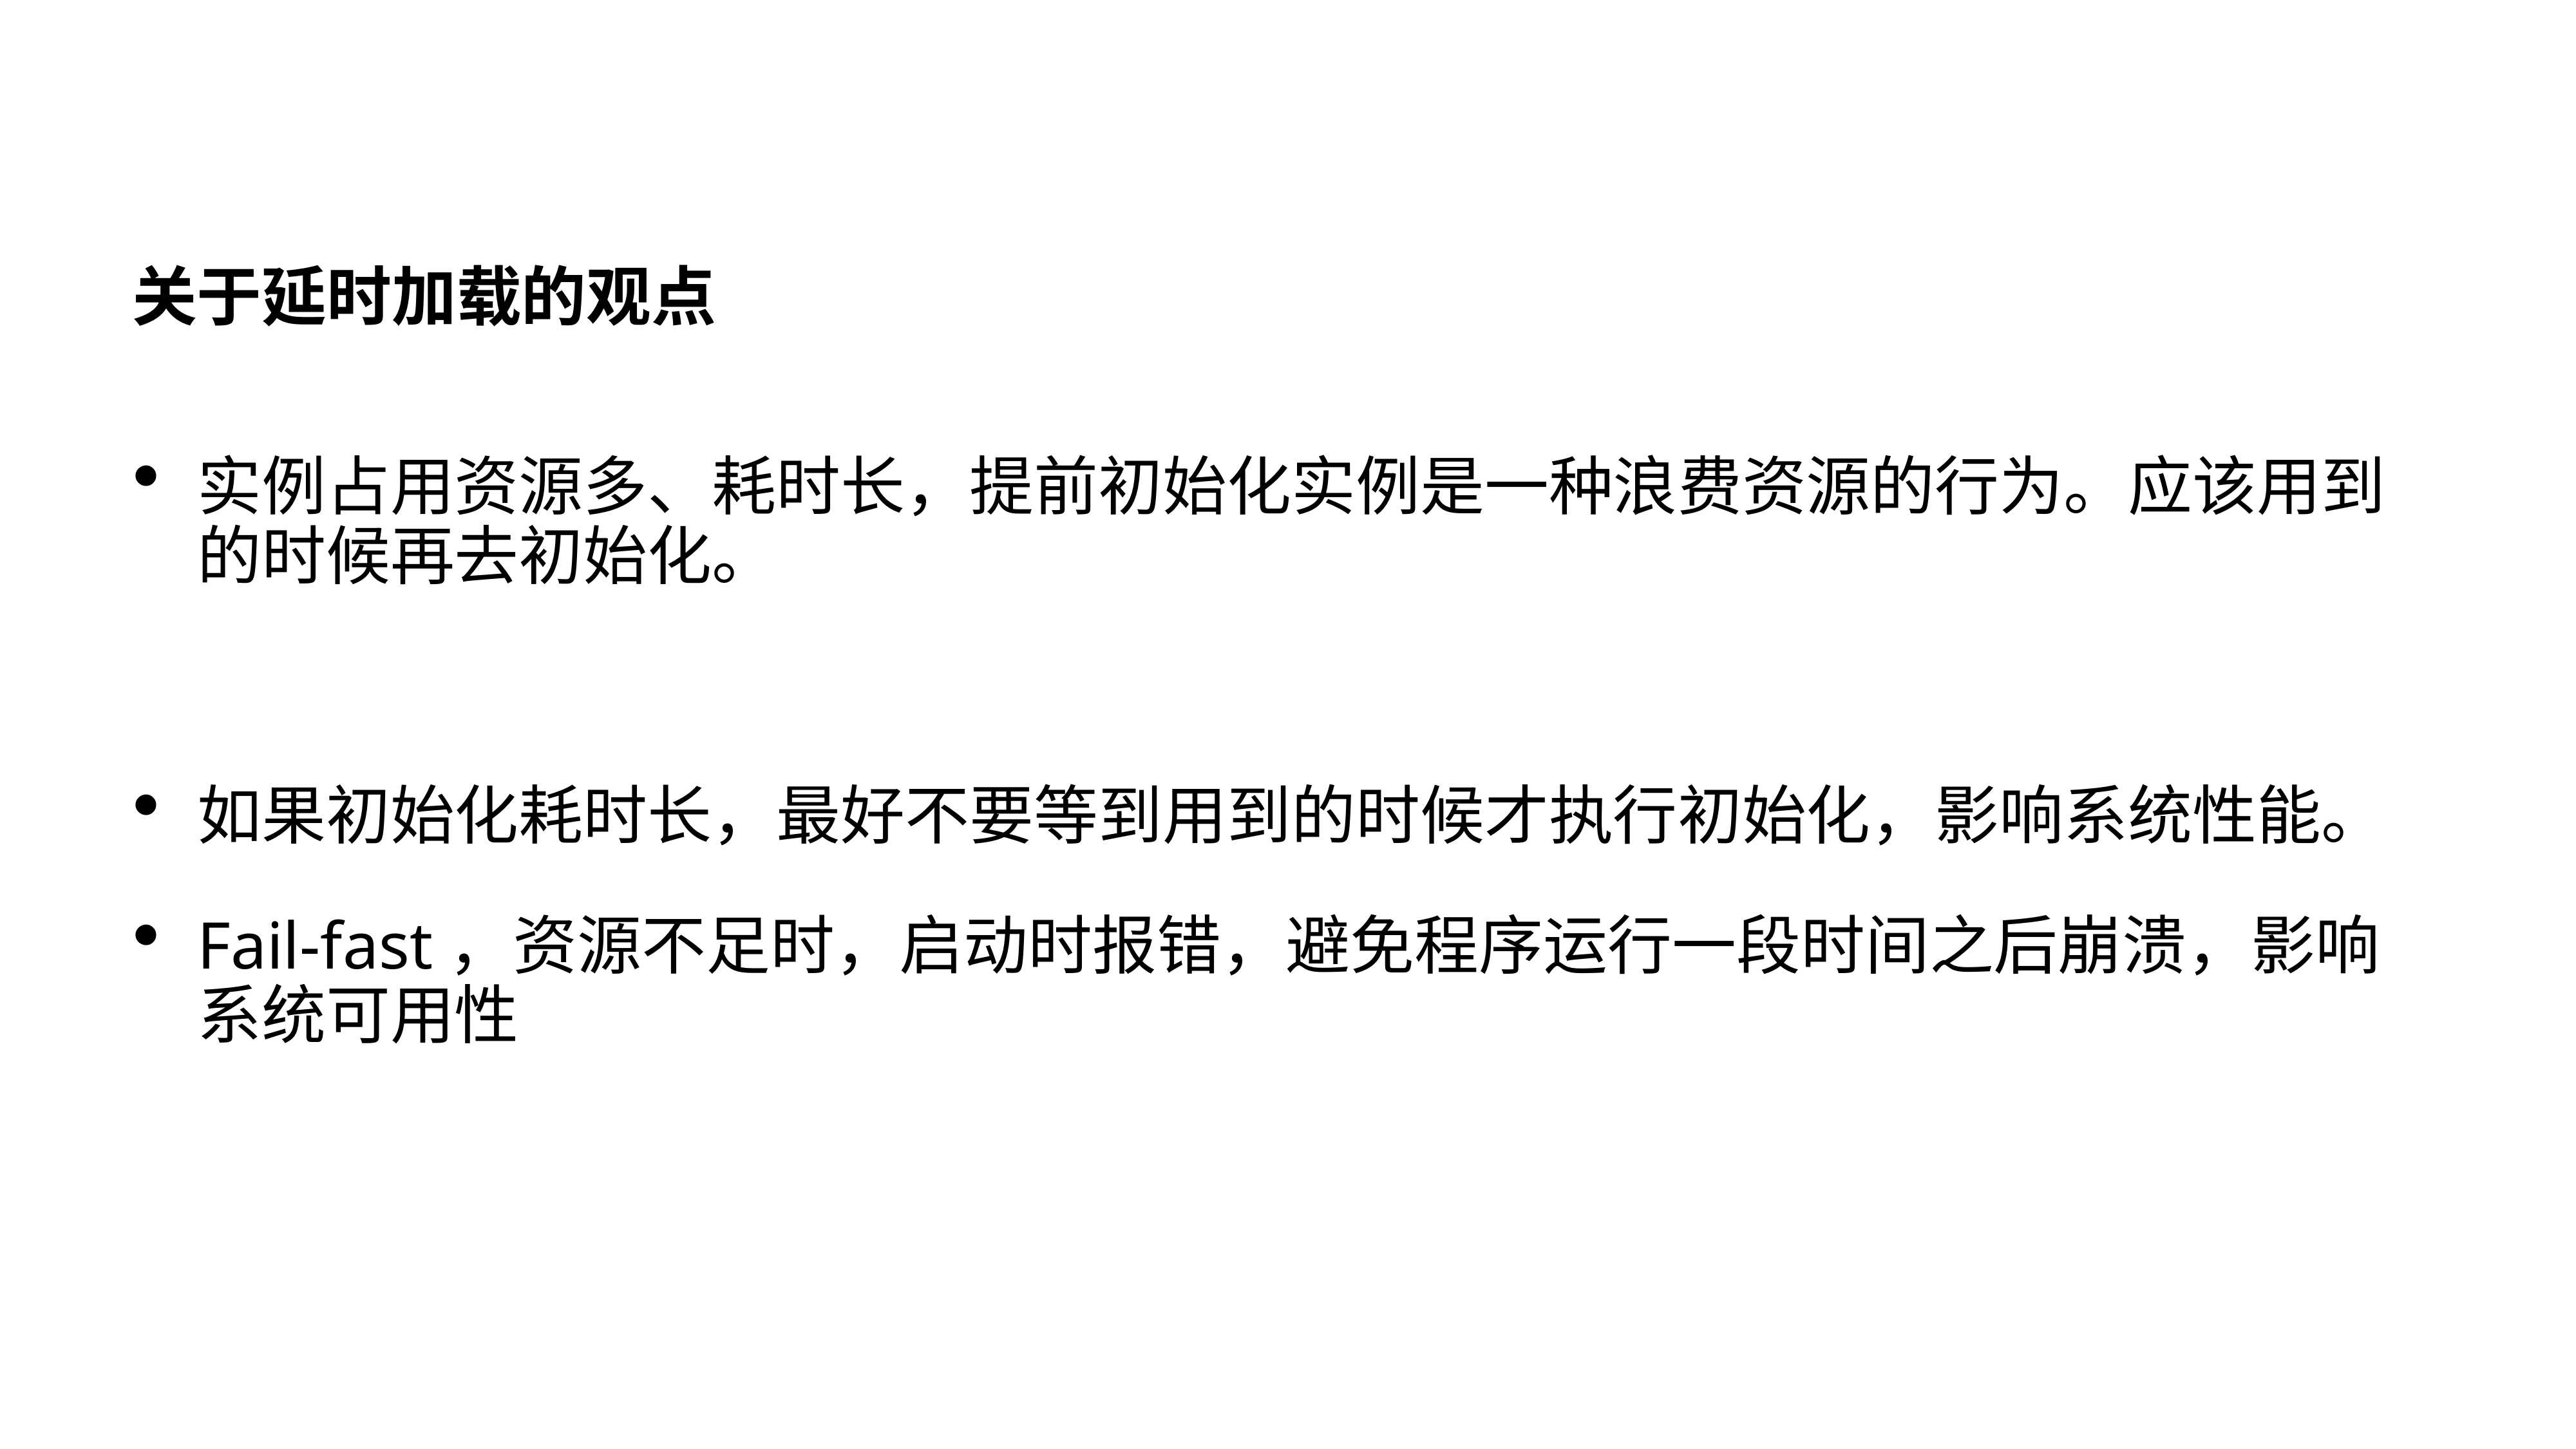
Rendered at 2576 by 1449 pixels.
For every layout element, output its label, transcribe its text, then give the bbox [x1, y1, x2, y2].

list 关于延时加载的观点 [127, 250, 2449, 350]
list 实例占用资源多、耗时长，提前初始化实例是一种浪费资源的行为。应该用到的时候再去初始化。 如果初始化耗时长，最好不要等到用到的时候才执行初始化，影响系统性能。 Fail-fast，资源不足时，启动时报错，避免程序运行一段时间之后崩溃，影响系统可用性 [127, 448, 2449, 1321]
